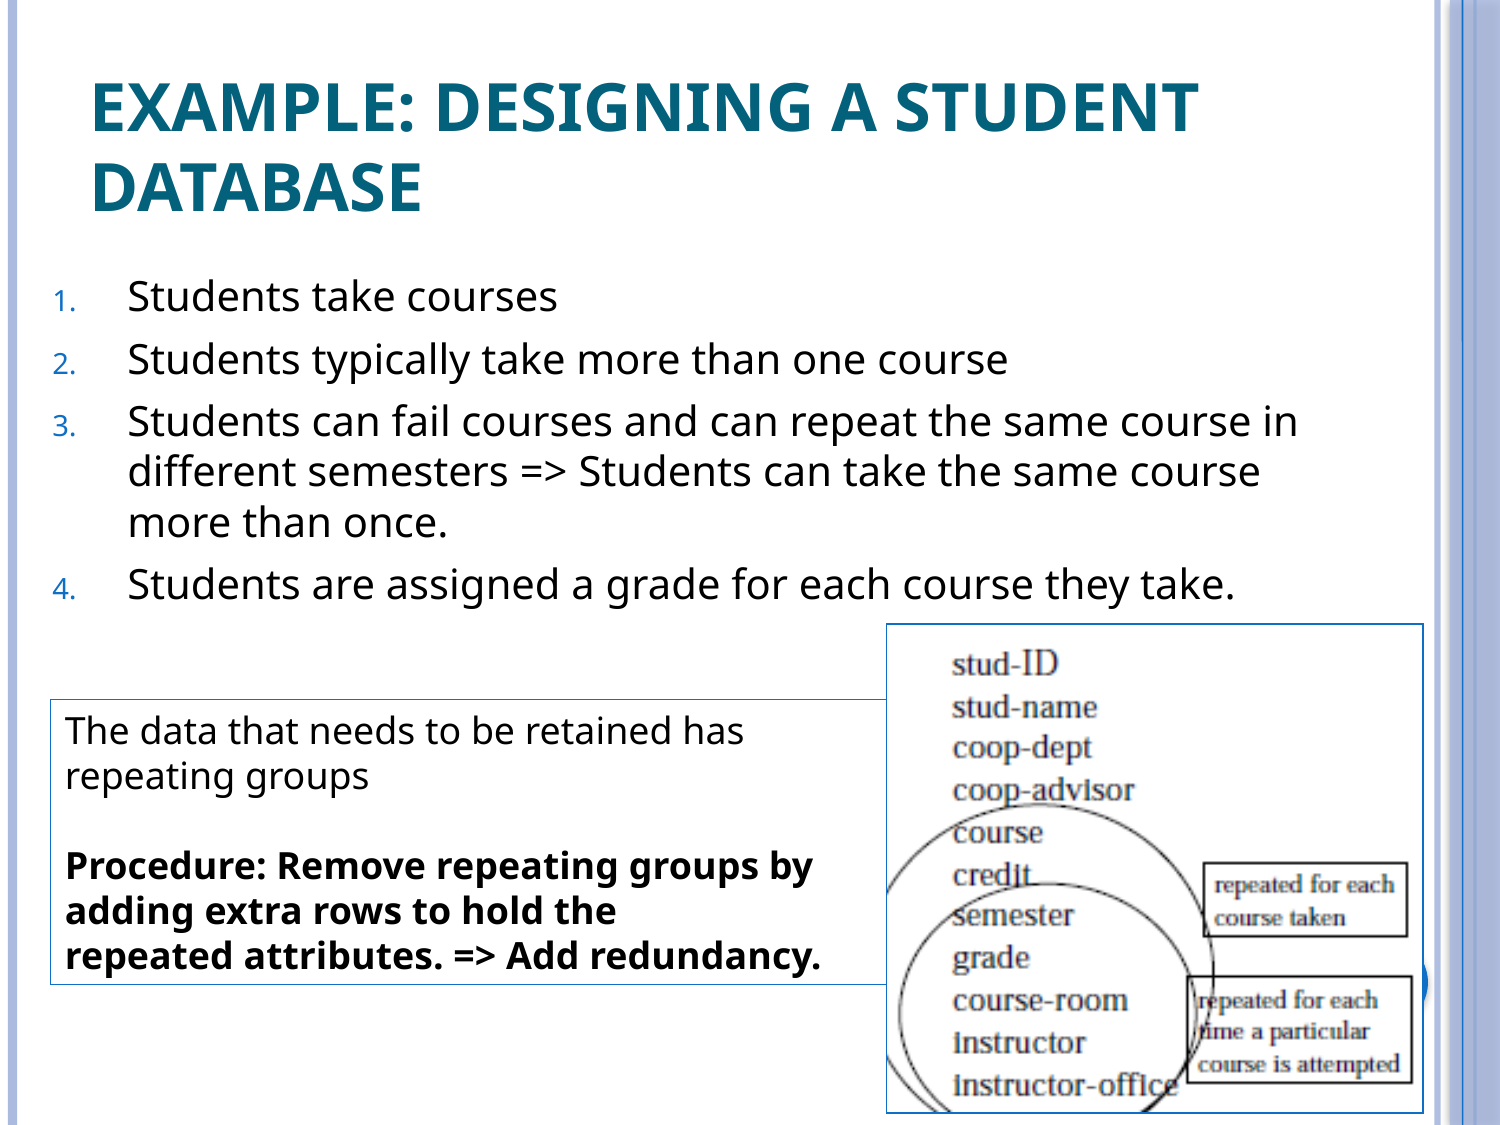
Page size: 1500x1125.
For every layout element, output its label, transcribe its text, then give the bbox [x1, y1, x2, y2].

picture [886, 624, 1423, 1113]
text_box The data that needs to be retained has repeating groups Procedure: Remove repeating groups by adding extra rows to hold the repeated attributes. => Add redundancy. [50, 699, 881, 985]
list Students take courses Students typically take more than one course Students can fail courses and can repeat the same course in different semesters => Students can take the same course more than once. Students are assigned a grade for each course they take. [37, 262, 1388, 663]
title Example: Designing a Student Database [75, 45, 1300, 233]
